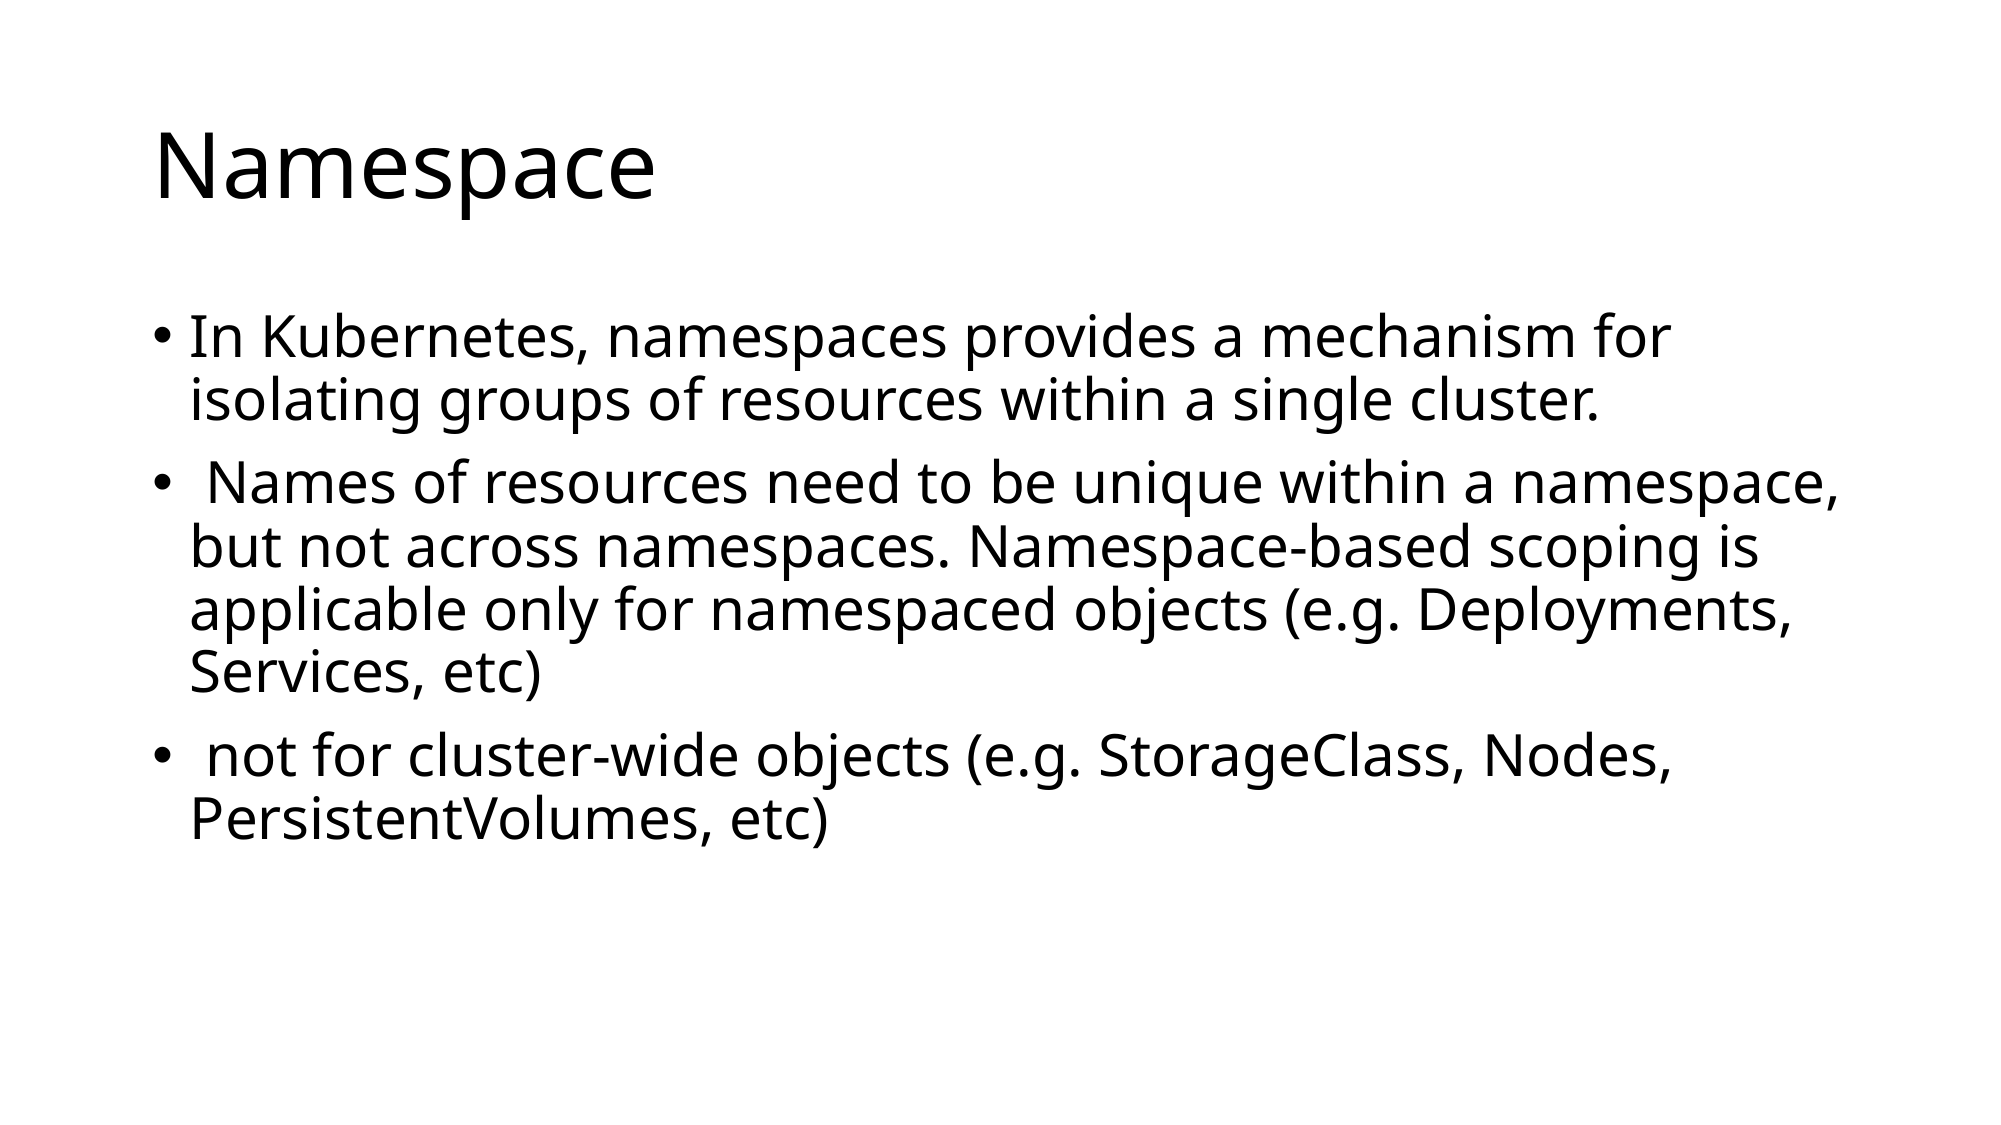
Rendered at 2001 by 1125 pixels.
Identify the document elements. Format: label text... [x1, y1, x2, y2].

list In Kubernetes, namespaces provides a mechanism for isolating groups of resources within a single cluster. Names of resources need to be unique within a namespace, but not across namespaces. Namespace-based scoping is applicable only for namespaced objects (e.g. Deployments, Services, etc) not for cluster-wide objects (e.g. StorageClass, Nodes, PersistentVolumes, etc) [137, 299, 1863, 1014]
title Namespace [137, 59, 1863, 278]
